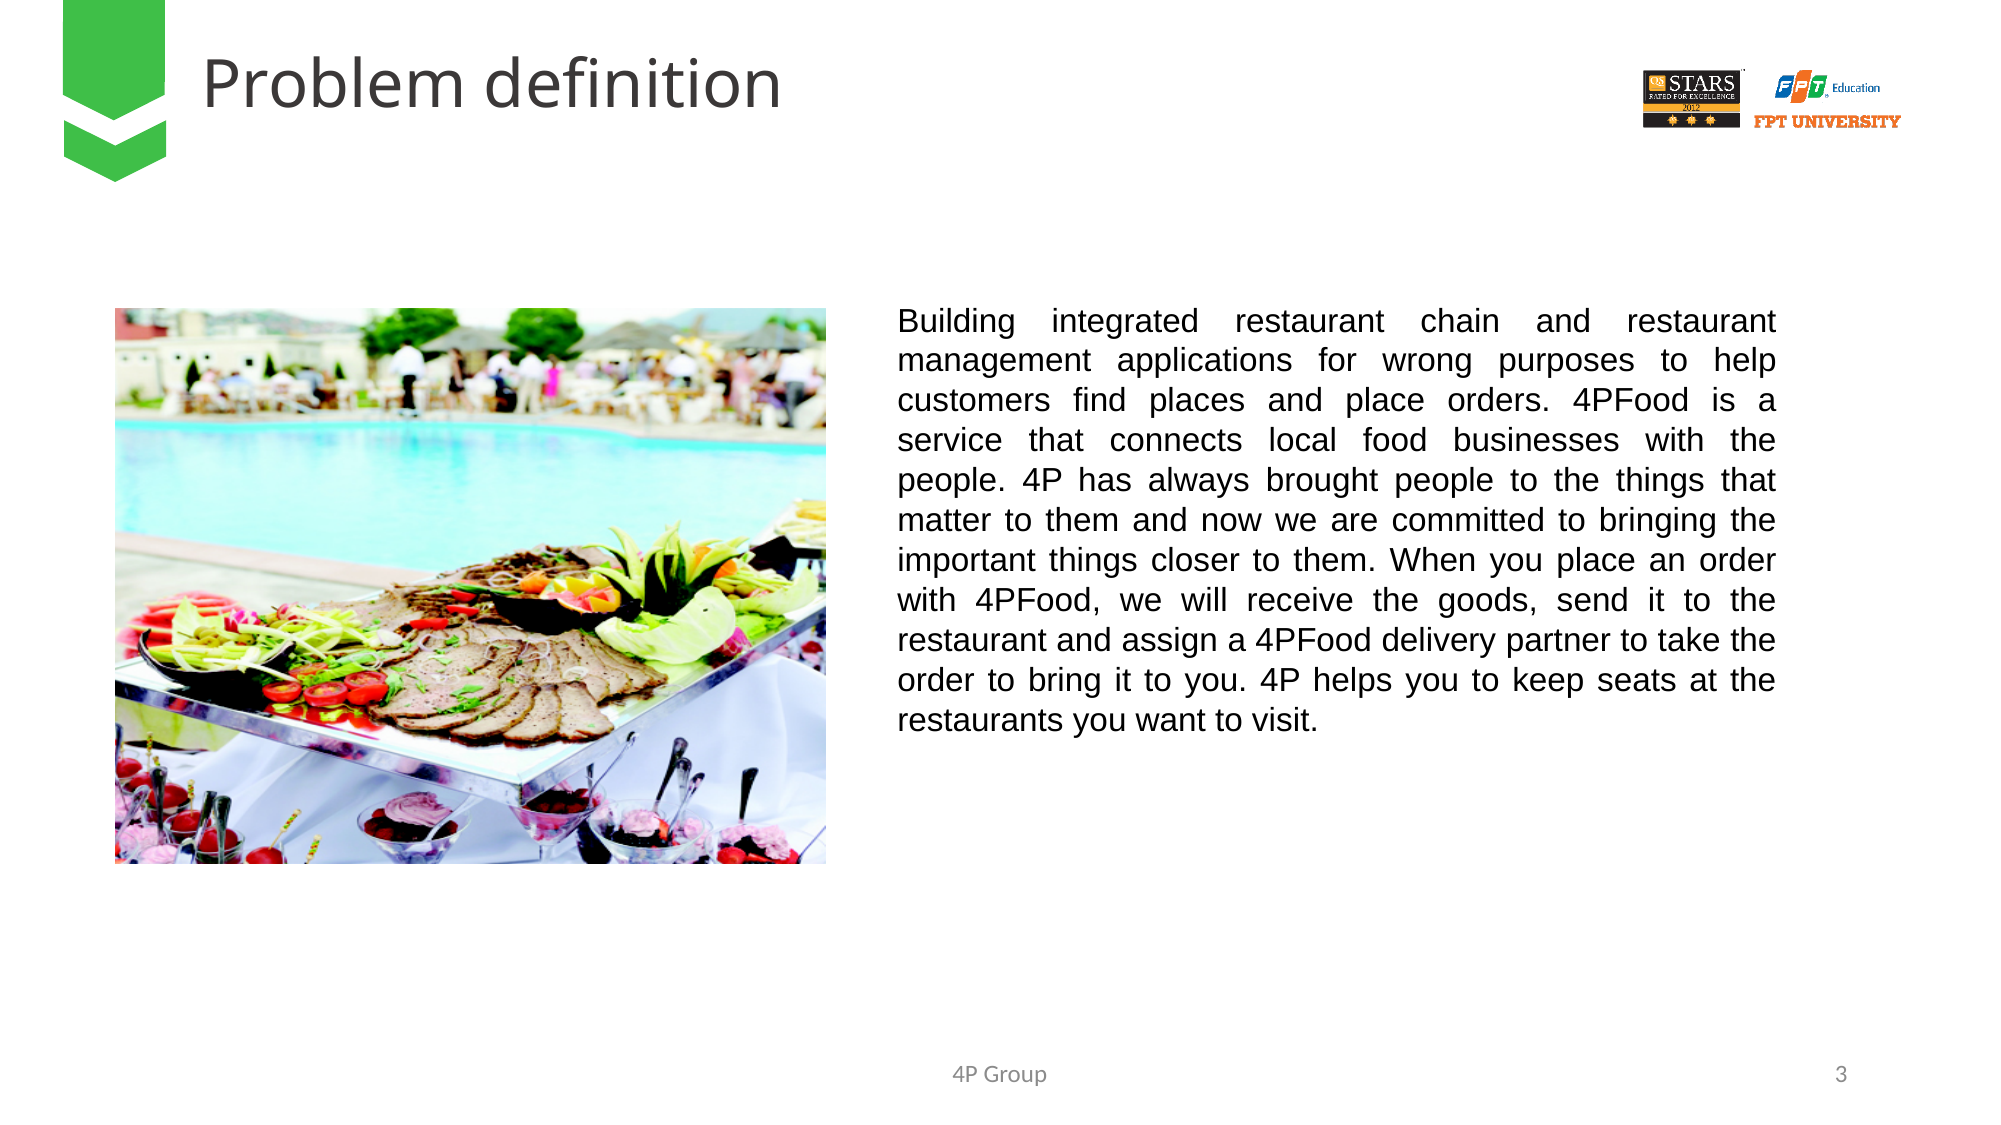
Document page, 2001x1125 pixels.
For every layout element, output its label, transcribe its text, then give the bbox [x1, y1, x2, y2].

picture [1637, 66, 1906, 130]
picture [115, 308, 826, 864]
slide_number 3 [1412, 1042, 1863, 1103]
footer 4P Group [662, 1042, 1338, 1103]
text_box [2, 18, 227, 122]
text_box Building integrated restaurant chain and restaurant management applications for wrong purposes to help customers find places and place orders. 4PFood is a service that connects local food businesses with the people. 4P has always brought people to the things that matter to them and now we are committed to bringing the important things closer to them. When you place an order with 4PFood, we will receive the goods, send it to the restaurant and assign a 4PFood delivery partner to take the order to bring it to you. 4P helps you to keep seats at the restaurants you want to visit. [882, 291, 1793, 746]
text_box Problem definition [186, 33, 1316, 129]
